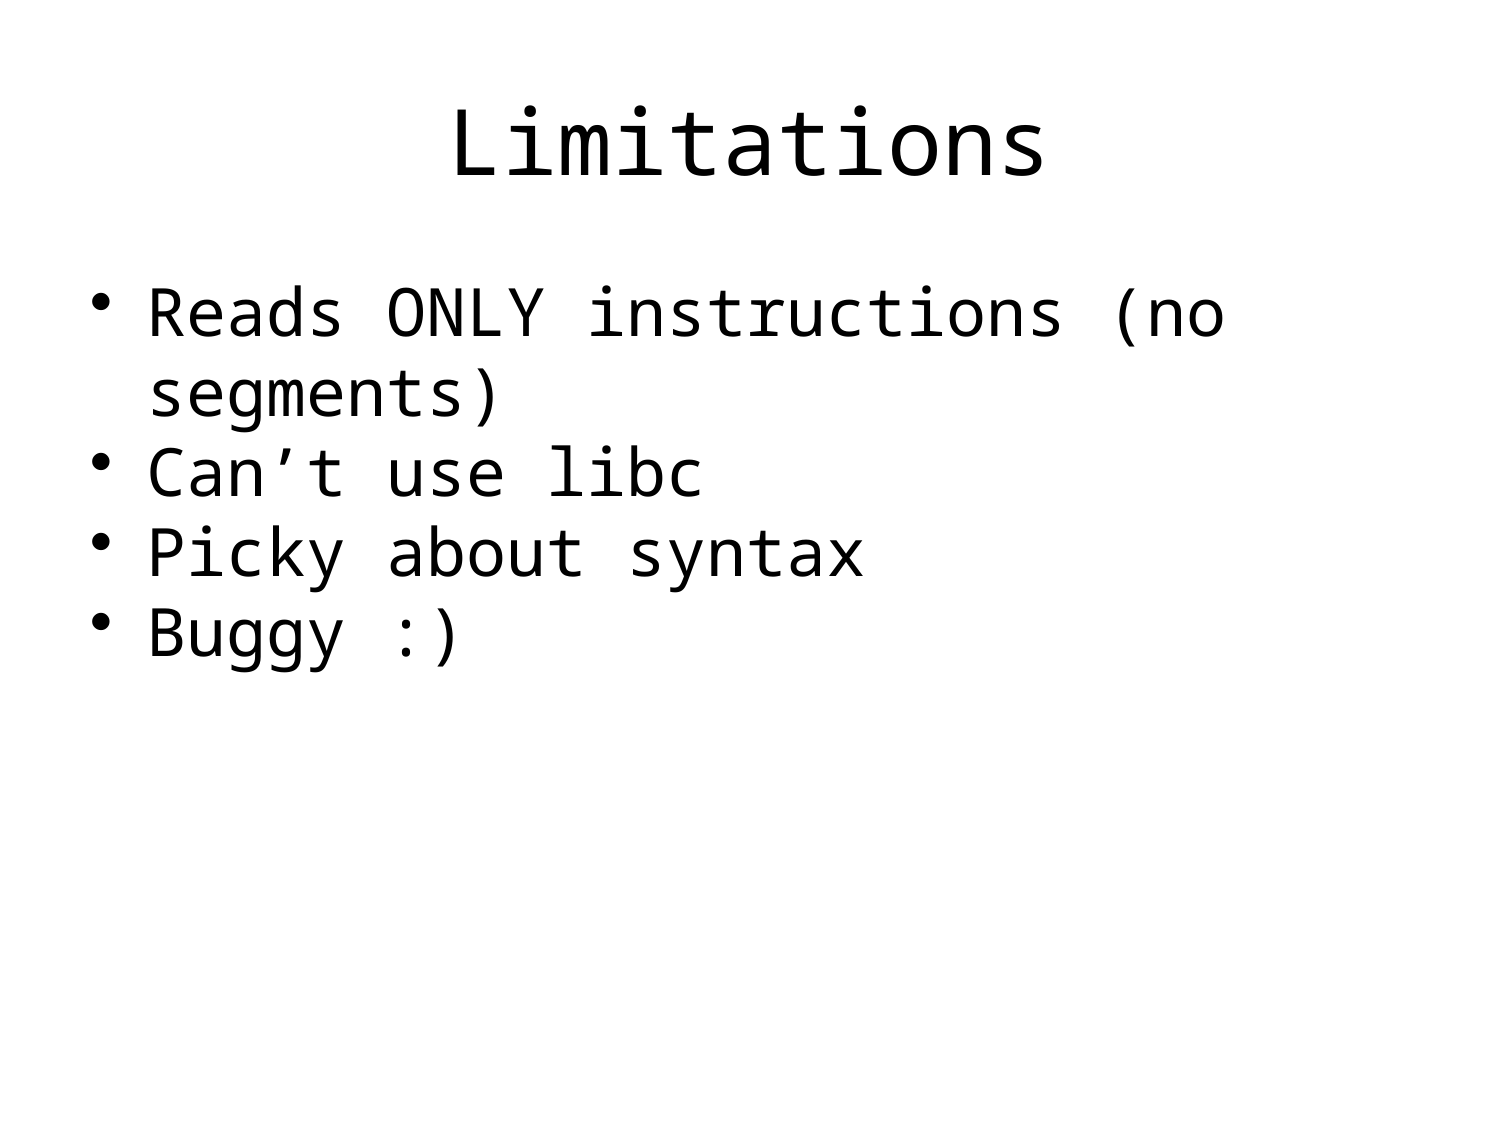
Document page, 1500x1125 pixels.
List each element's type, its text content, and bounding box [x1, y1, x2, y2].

title Limitations [75, 45, 1425, 233]
list Reads ONLY instructions (no segments) Can’t use libc Picky about syntax Buggy :) [75, 262, 1425, 1005]
